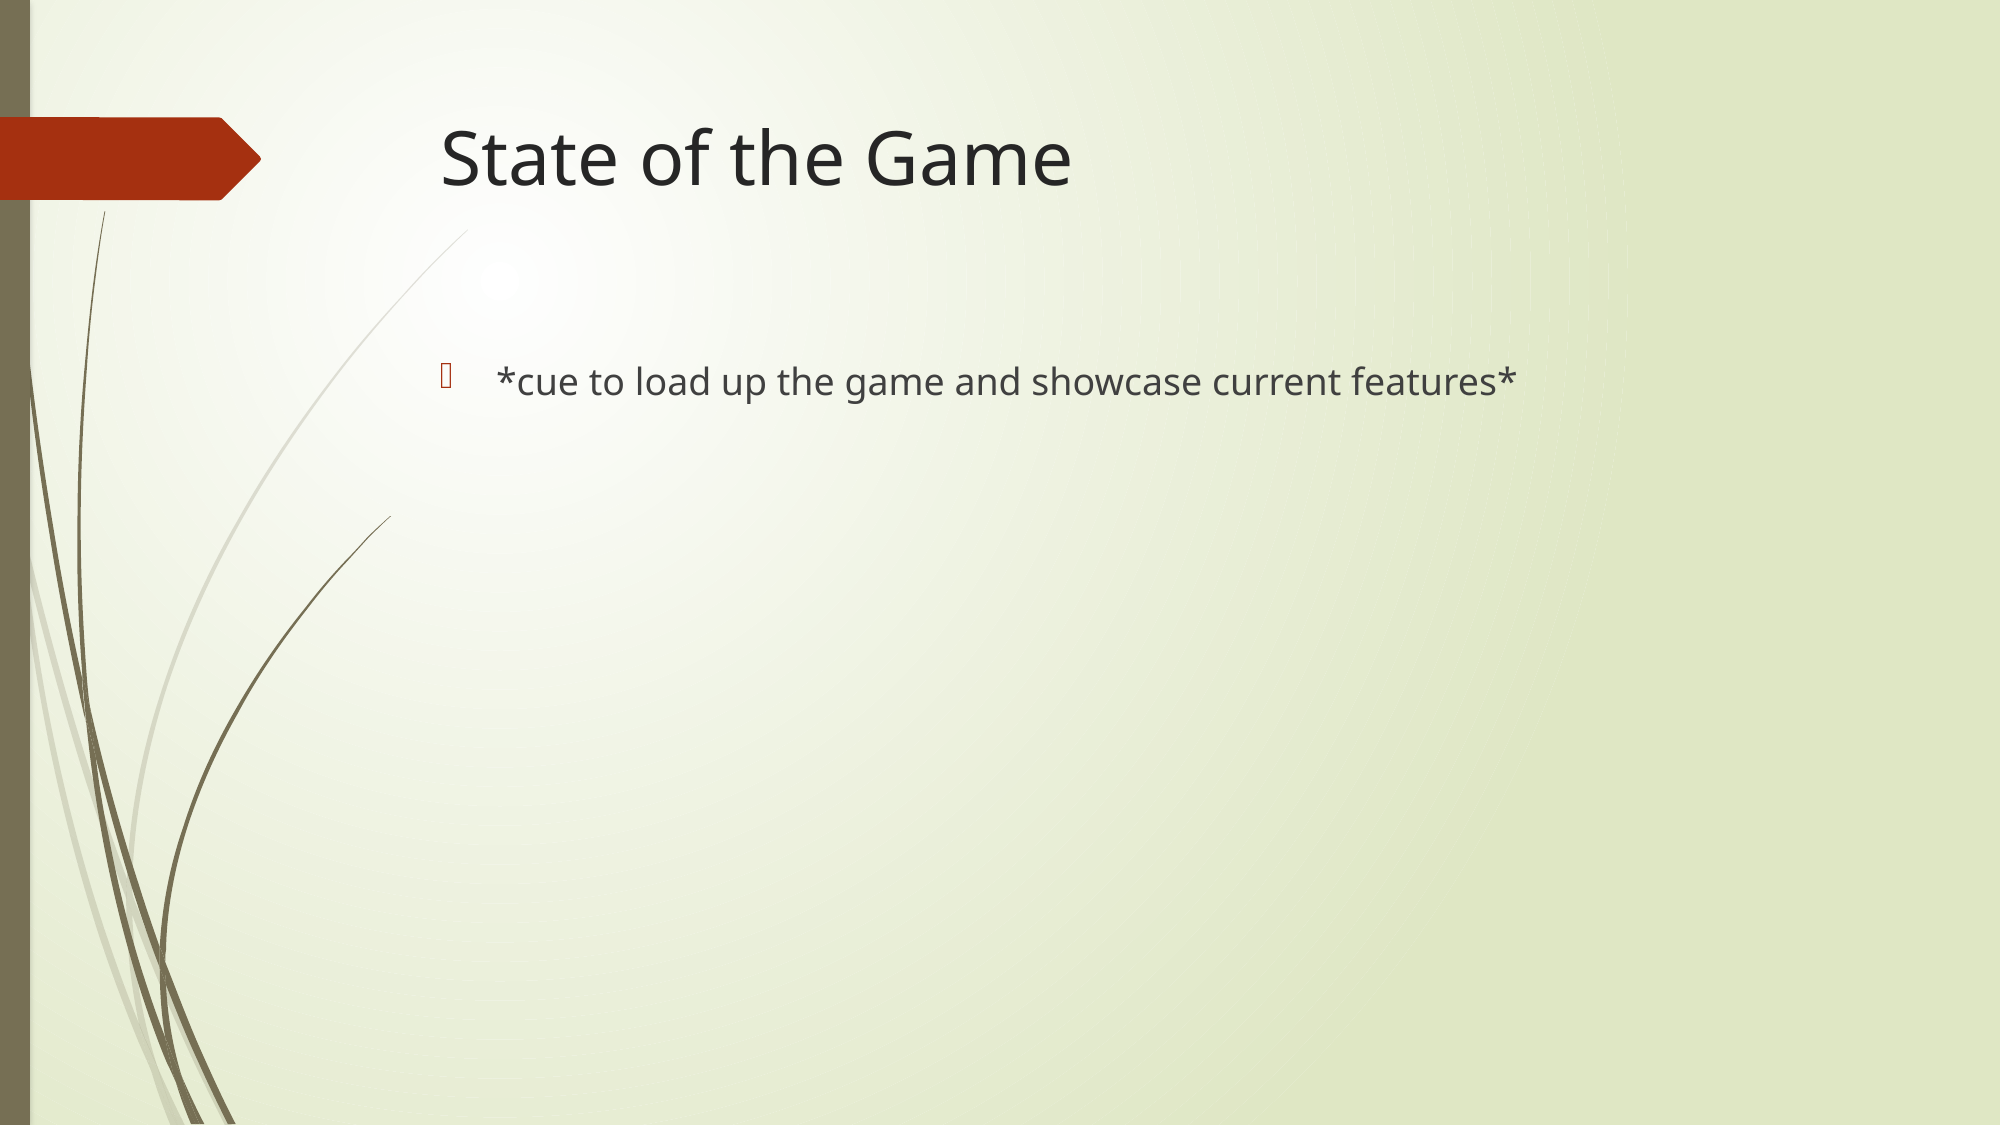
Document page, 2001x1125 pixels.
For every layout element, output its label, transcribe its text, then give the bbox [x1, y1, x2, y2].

list *cue to load up the game and showcase current features* [424, 350, 1888, 970]
title State of the Game [425, 102, 1888, 313]
